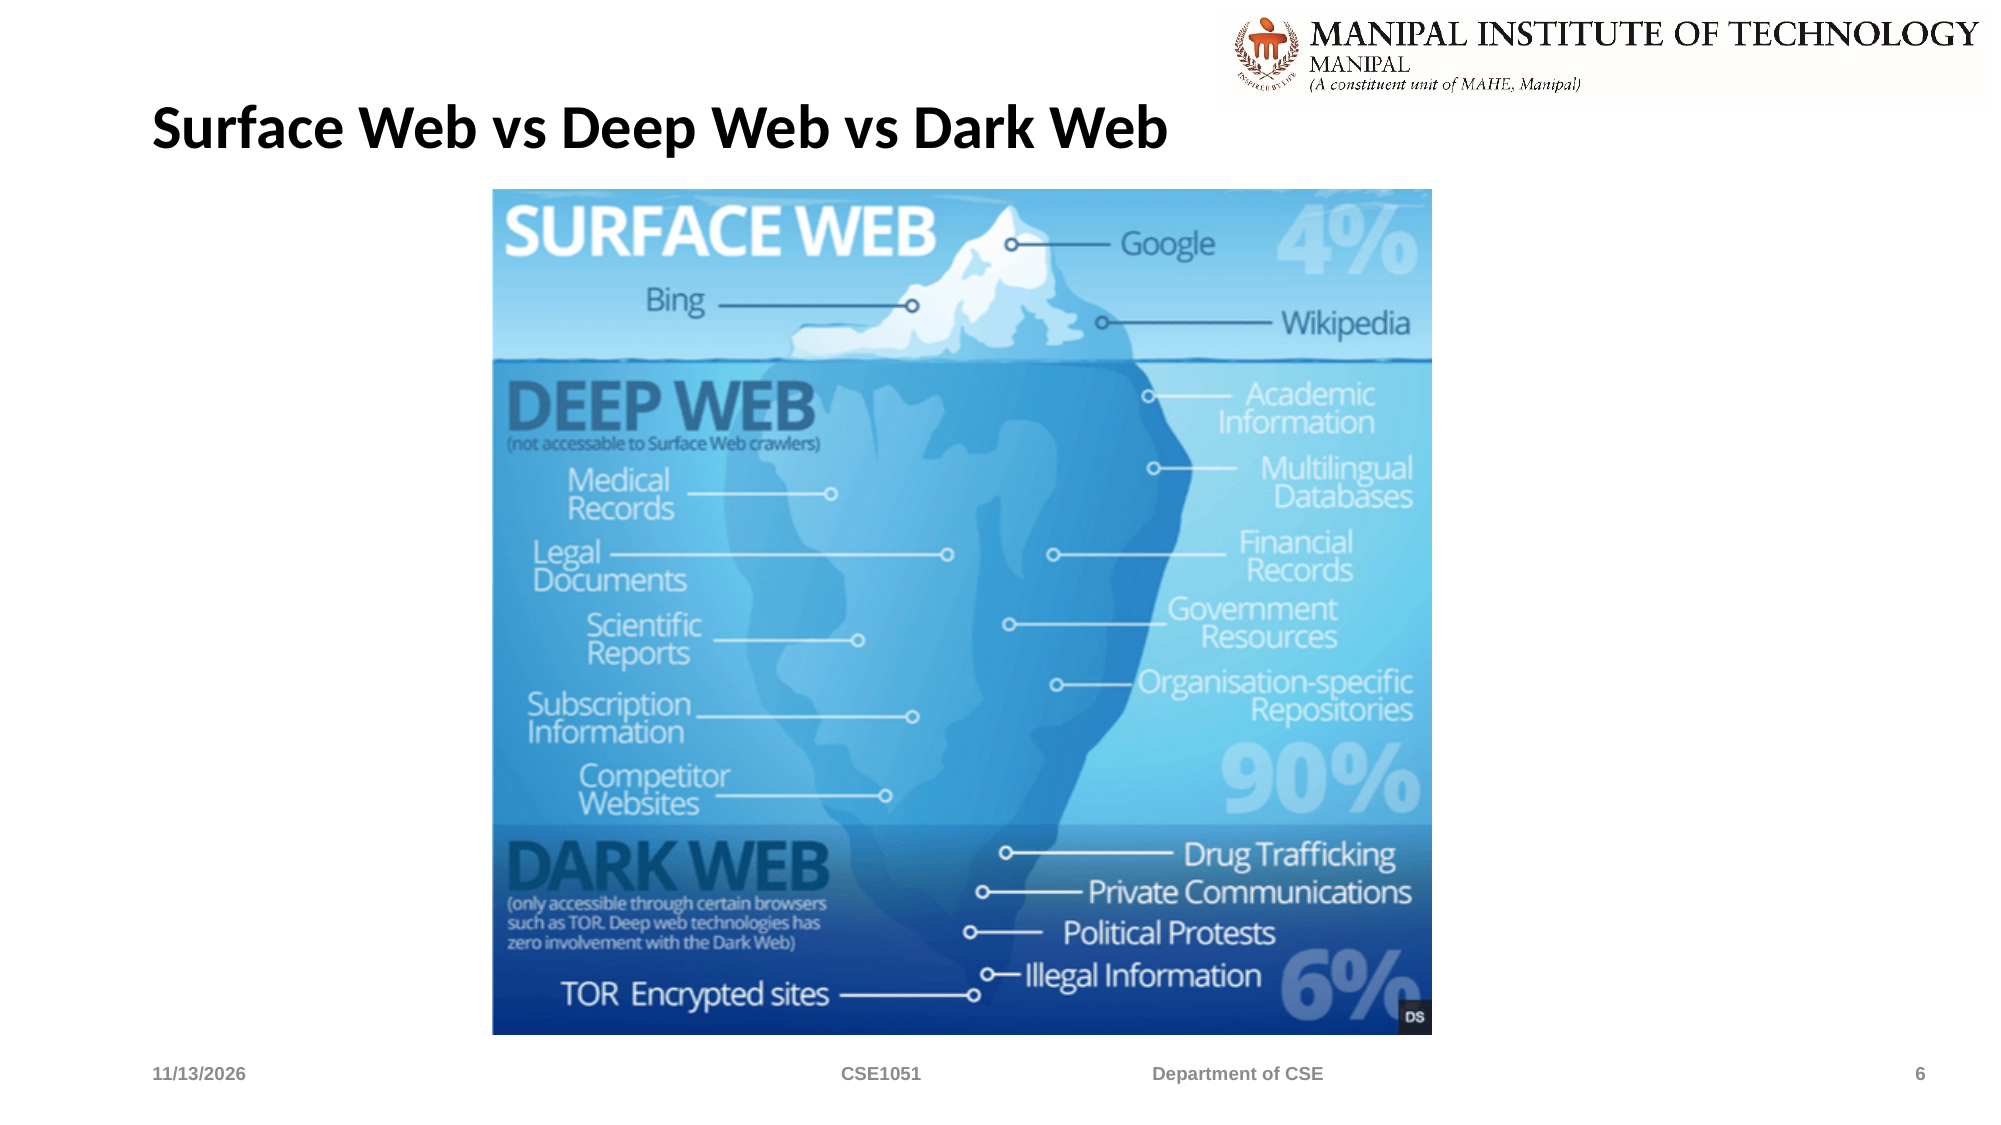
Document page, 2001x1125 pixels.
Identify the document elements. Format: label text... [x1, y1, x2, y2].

title Surface Web vs Deep Web vs Dark Web [137, 71, 1680, 185]
slide_number 6 [1862, 1042, 1941, 1103]
picture [1217, 6, 1994, 110]
footer CSE1051 Department of CSE [362, 1042, 1803, 1103]
picture [492, 189, 1432, 1035]
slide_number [137, 1042, 327, 1103]
